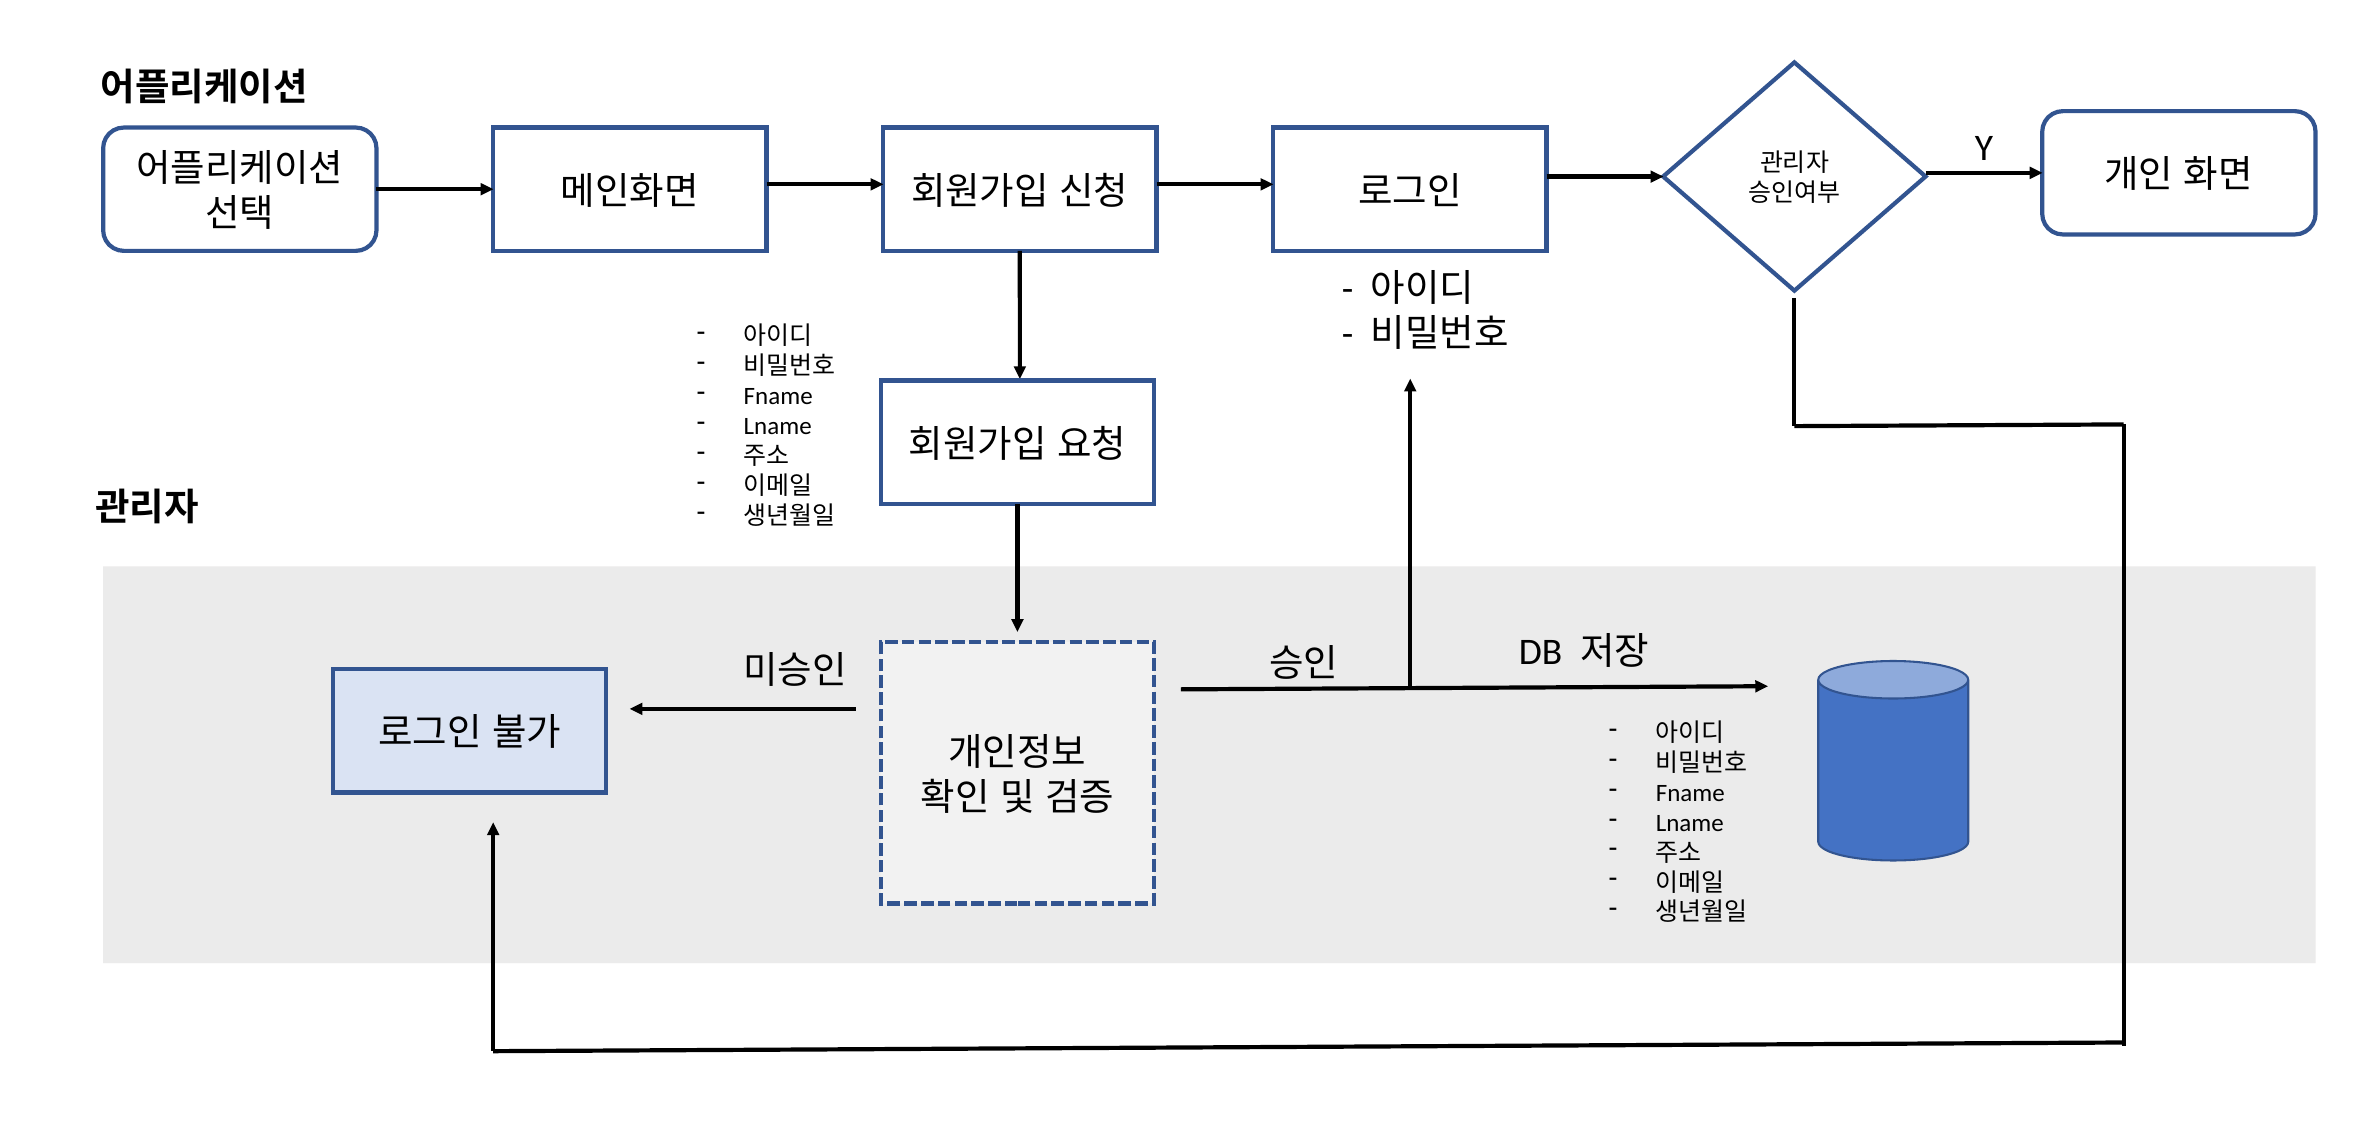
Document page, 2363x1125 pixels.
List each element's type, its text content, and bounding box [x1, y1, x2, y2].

text_box - 아이디 - 비밀번호 [1327, 256, 1524, 362]
text_box 어플리케이션 선택 [102, 126, 378, 252]
text_box 회원가입 신청 [882, 127, 1157, 252]
text_box 관리자 [80, 475, 215, 536]
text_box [1180, 686, 1768, 690]
text_box DB 저장 [1504, 619, 1664, 680]
text_box 회원가입 요청 [880, 379, 1155, 505]
text_box 로그인 불가 [332, 668, 607, 793]
text_box 개인 화면 [2041, 110, 2317, 236]
text_box 메인화면 [492, 127, 767, 252]
text_box [2126, 565, 2317, 964]
text_box 승인 [1254, 631, 1354, 686]
text_box 어플리케이션 [85, 55, 323, 116]
text_box 개인정보 확인 및 검증 [880, 641, 1155, 905]
text_box 아이디 비밀번호 Fname Lname 주소 이메일 생년월일 [682, 312, 851, 537]
text_box 로그인 [1272, 127, 1547, 252]
text_box 미승인 [728, 638, 863, 699]
text_box [1817, 659, 1970, 862]
text_box Y [1959, 115, 2008, 172]
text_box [494, 1042, 2124, 1052]
text_box 아이디 비밀번호 Fname Lname 주소 이메일 생년월일 [1594, 708, 1763, 934]
text_box 관리자 승인여부 [1663, 60, 1928, 293]
text_box [102, 565, 2122, 964]
